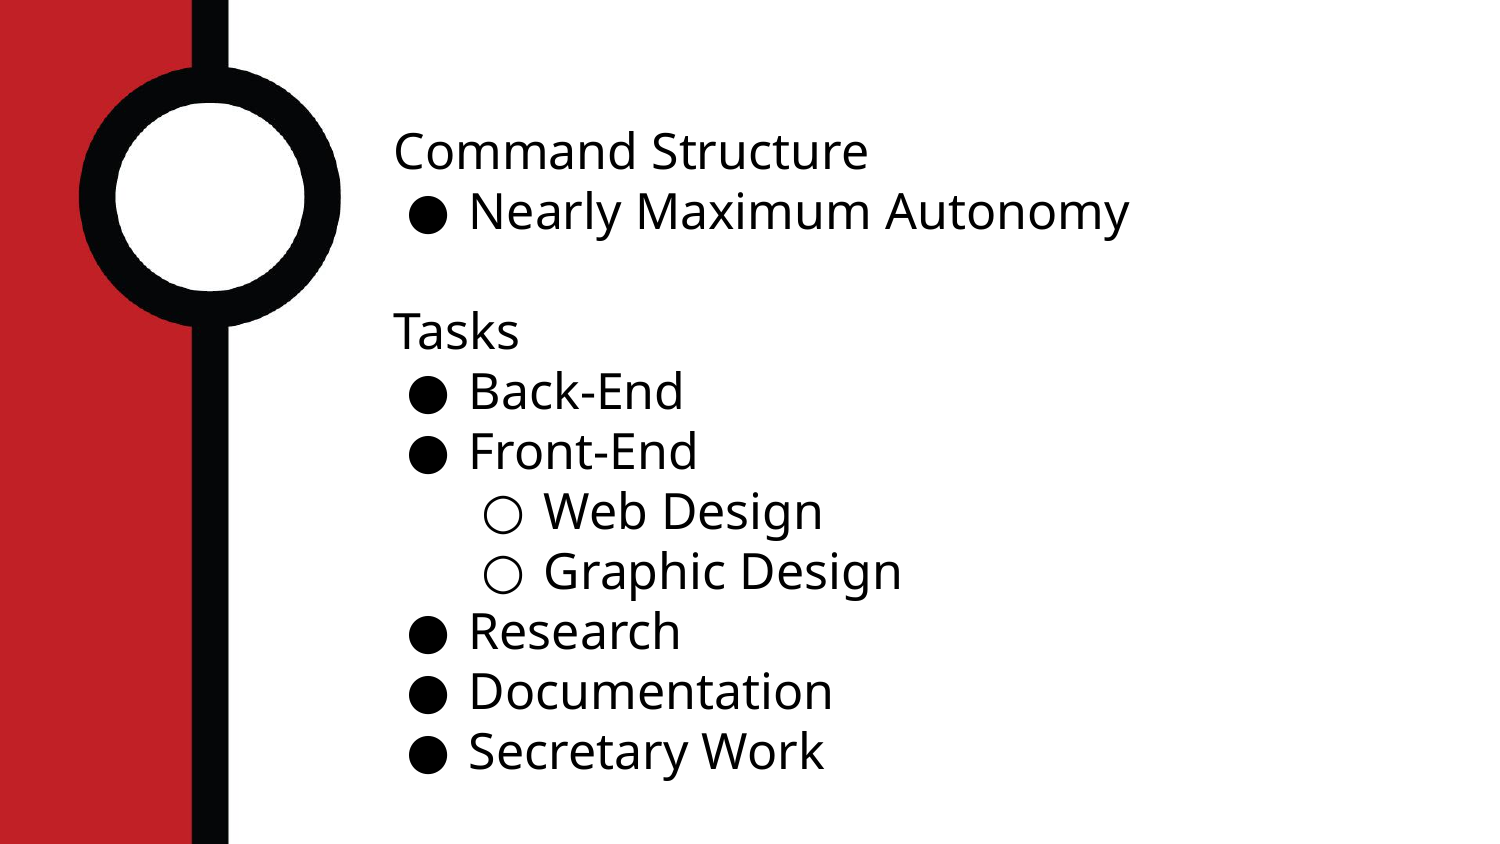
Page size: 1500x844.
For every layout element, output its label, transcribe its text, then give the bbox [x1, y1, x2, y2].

text_box Command Structure Nearly Maximum Autonomy Tasks Back-End Front-End Web Design Graphic Design Research Documentation Secretary Work [378, 104, 1400, 777]
picture [0, 0, 1500, 844]
